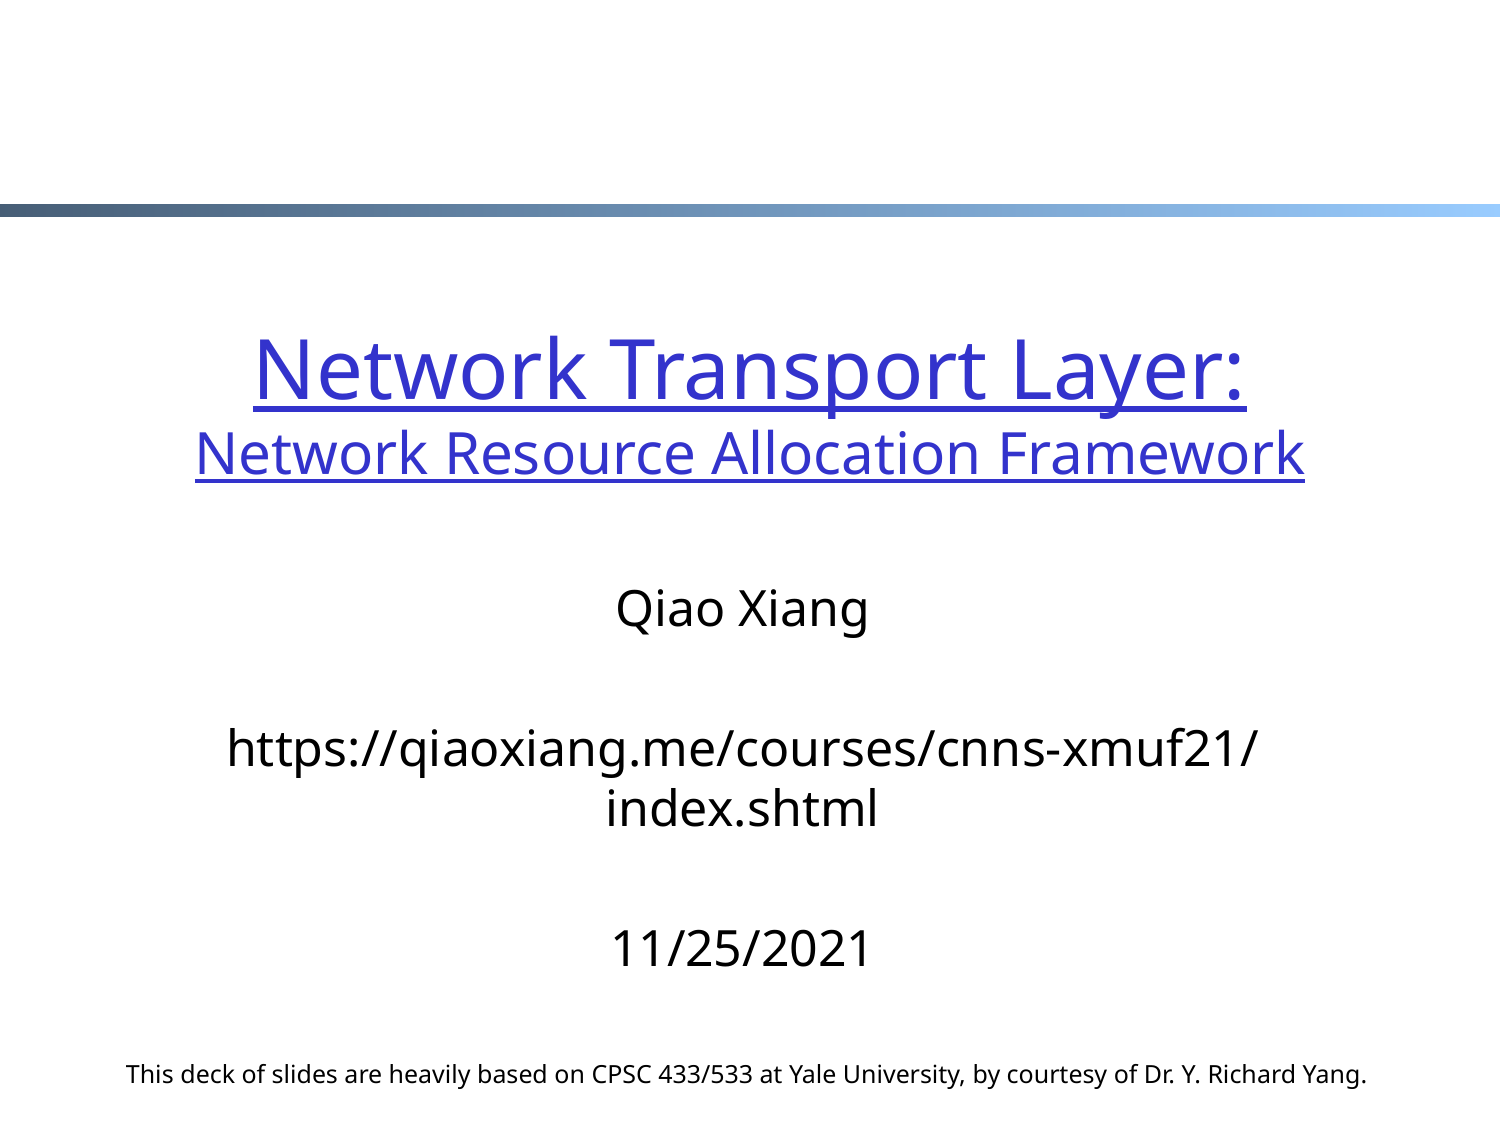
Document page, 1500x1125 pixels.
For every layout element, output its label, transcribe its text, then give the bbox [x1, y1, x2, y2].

text_box Qiao Xiang https://qiaoxiang.me/courses/cnns-xmuf21/index.shtml 11/25/2021 [167, 568, 1318, 857]
text_box This deck of slides are heavily based on CPSC 433/533 at Yale University, by courtesy of Dr. Y. Richard Yang. [111, 1051, 1391, 1096]
text_box [1424, 204, 1428, 217]
title Network Transport Layer: Network Resource Allocation Framework [112, 232, 1388, 570]
